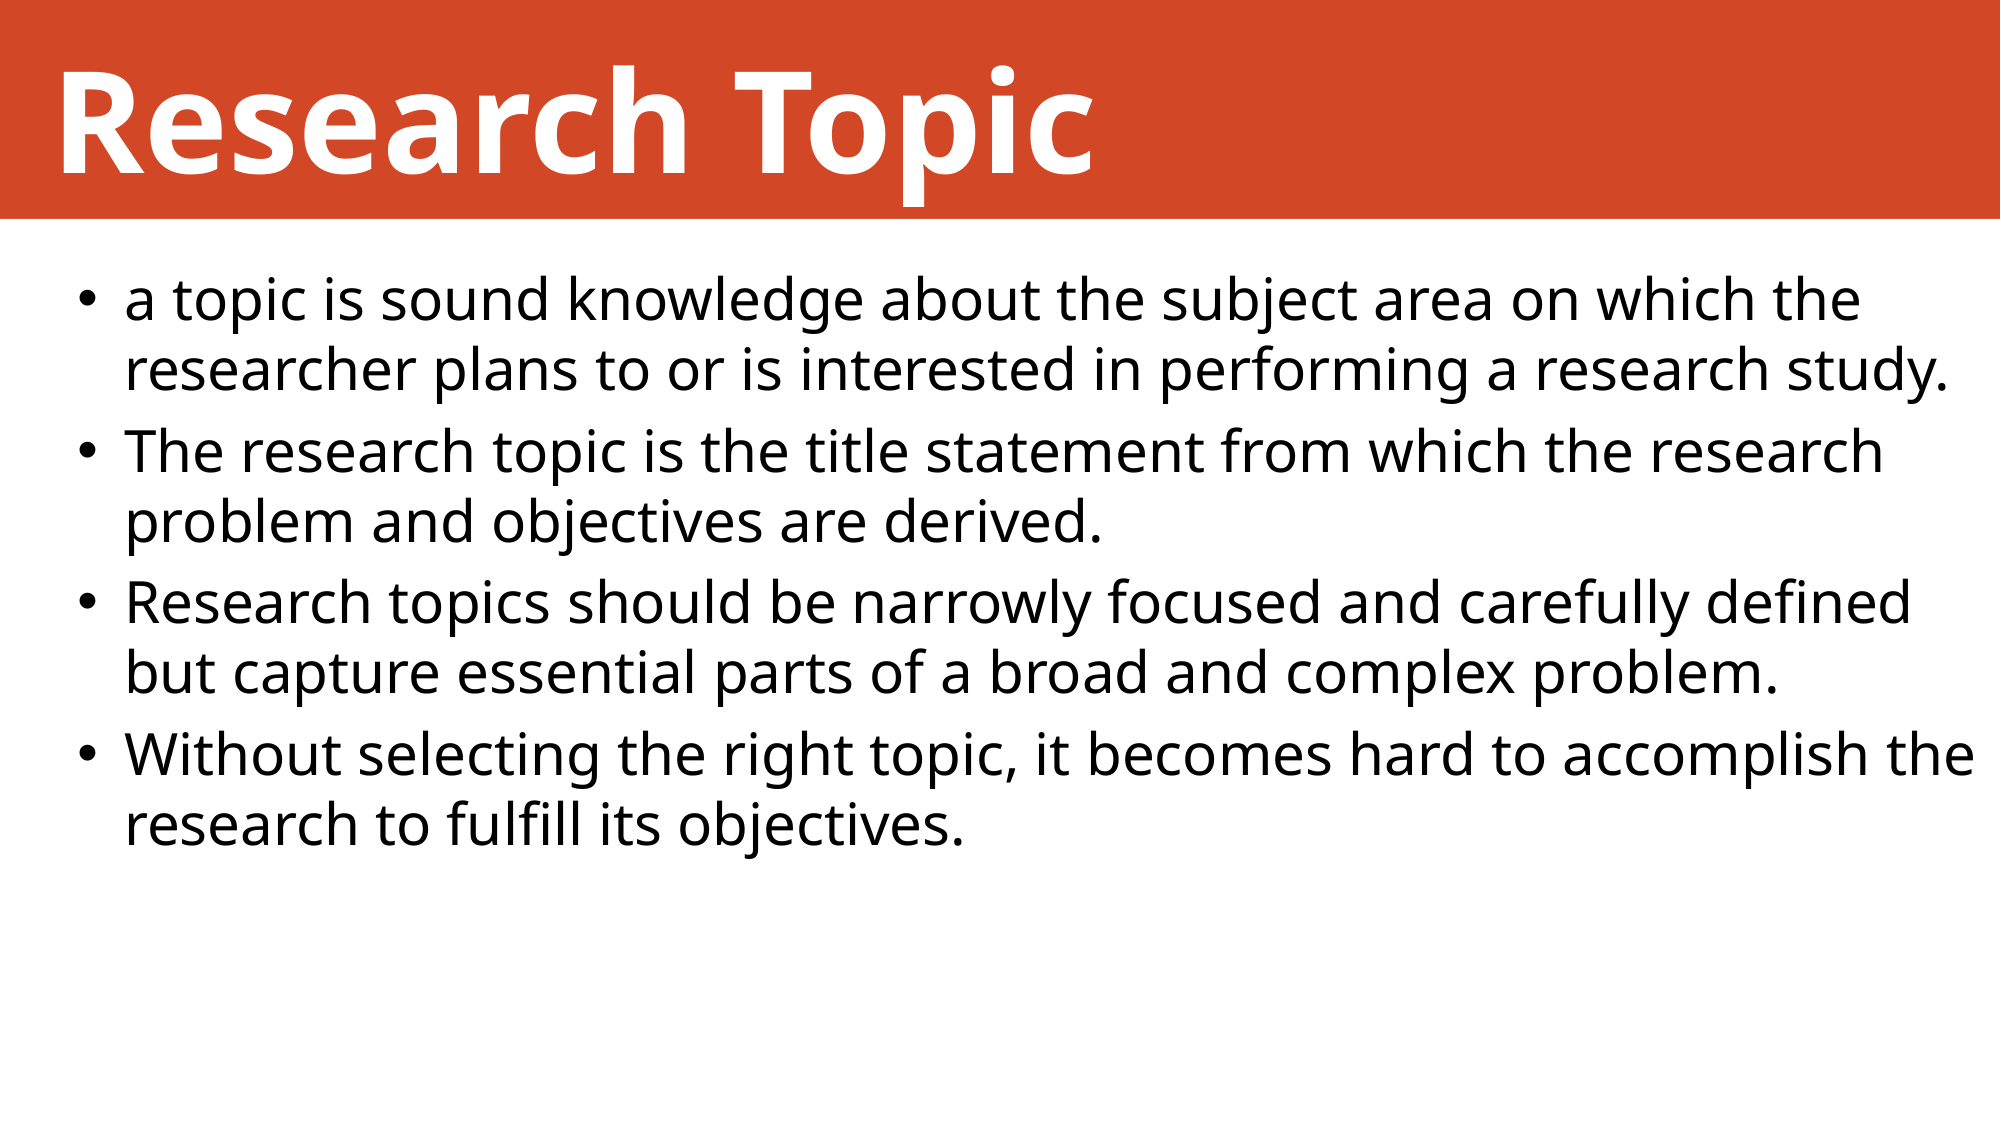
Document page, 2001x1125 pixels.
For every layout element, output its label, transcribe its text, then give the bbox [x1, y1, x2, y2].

title Research Topic [36, 22, 1680, 210]
text_box a topic is sound knowledge about the subject area on which the researcher plans to or is interested in performing a research study. The research topic is the title statement from which the research problem and objectives are derived. Research topics should be narrowly focused and carefully defined but capture essential parts of a broad and complex problem. Without selecting the right topic, it becomes hard to accomplish the research to fulfill its objectives. [62, 254, 2000, 951]
